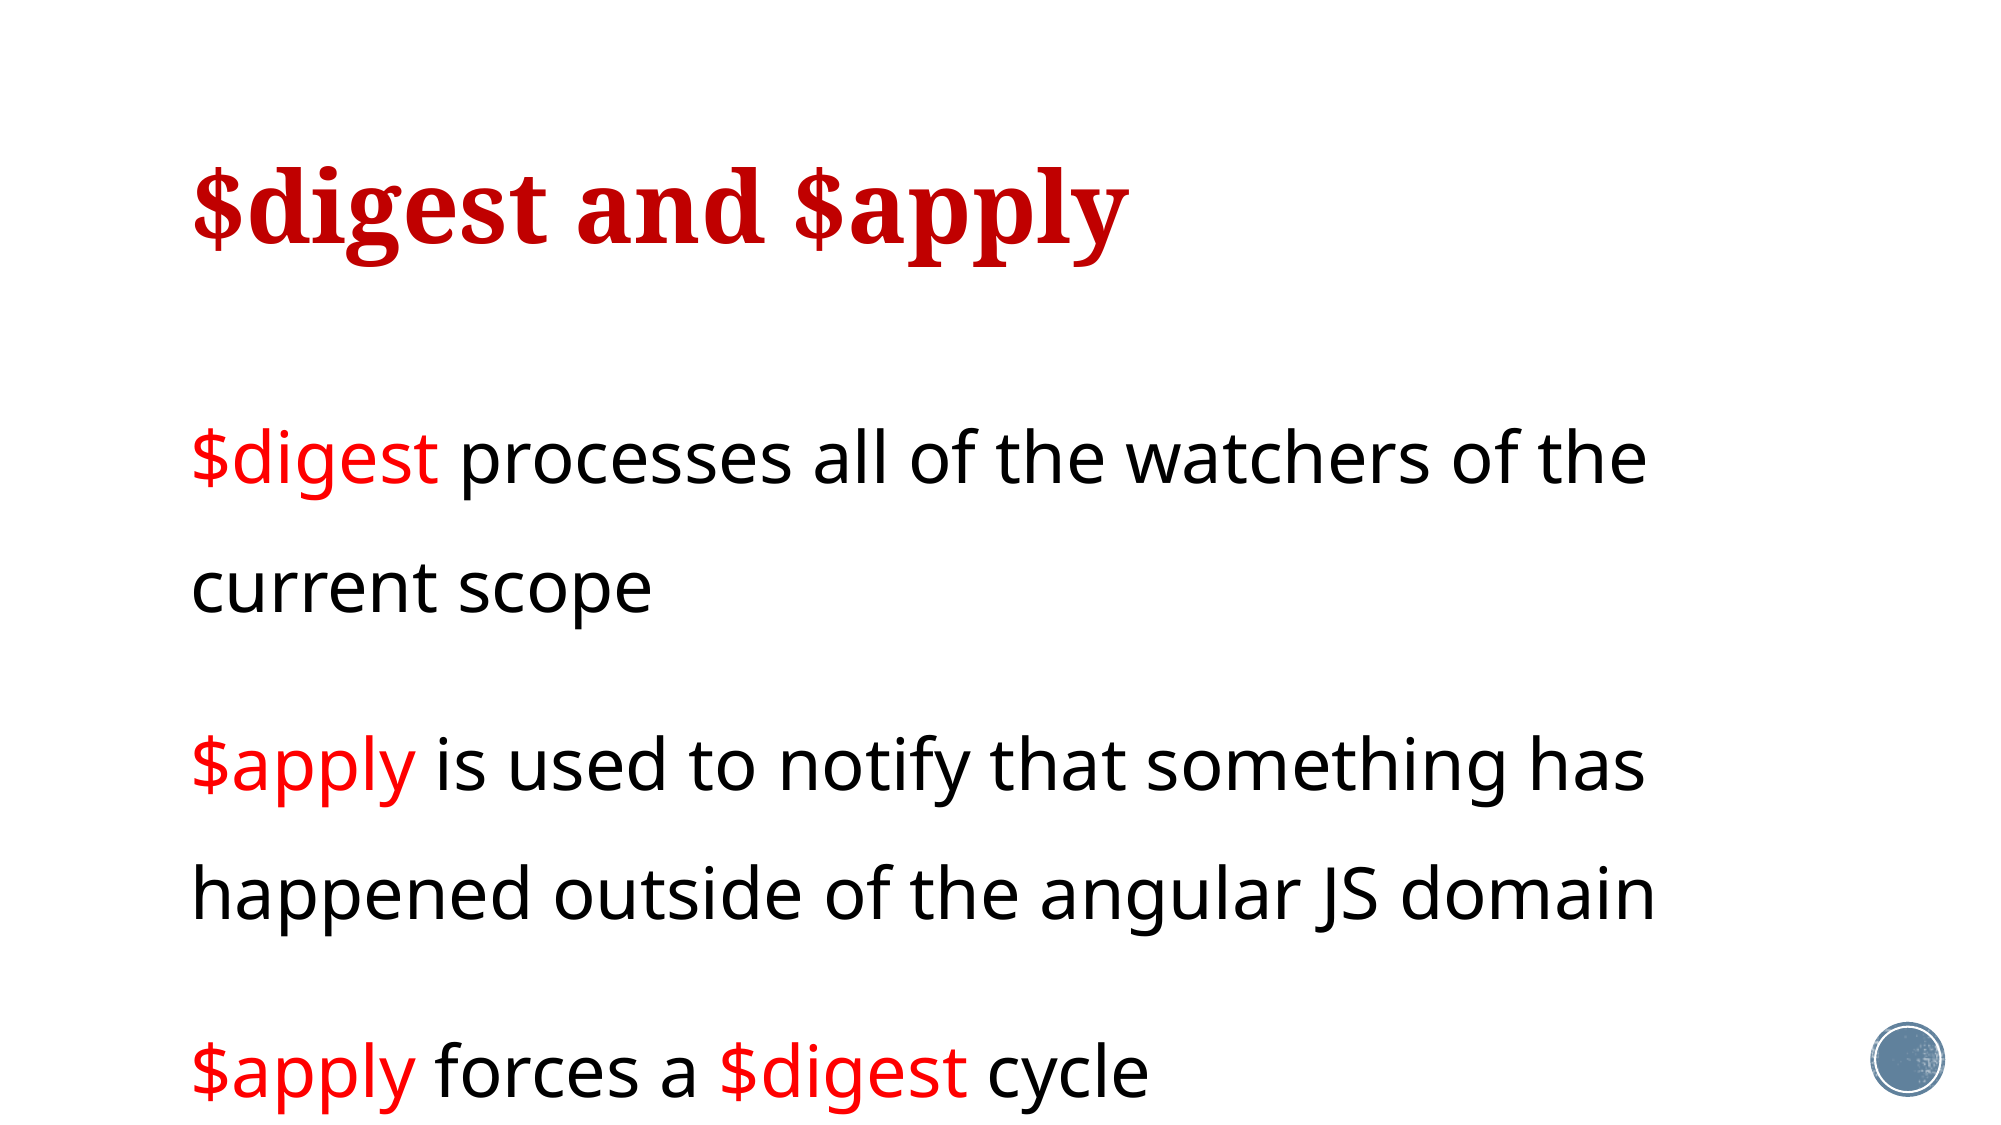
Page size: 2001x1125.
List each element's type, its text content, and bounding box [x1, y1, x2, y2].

title $digest and $apply [175, 79, 1826, 344]
list $digest processes all of the watchers of the current scope $apply is used to notify that something has happened outside of the angular JS domain $apply forces a $digest cycle [175, 360, 1826, 1125]
